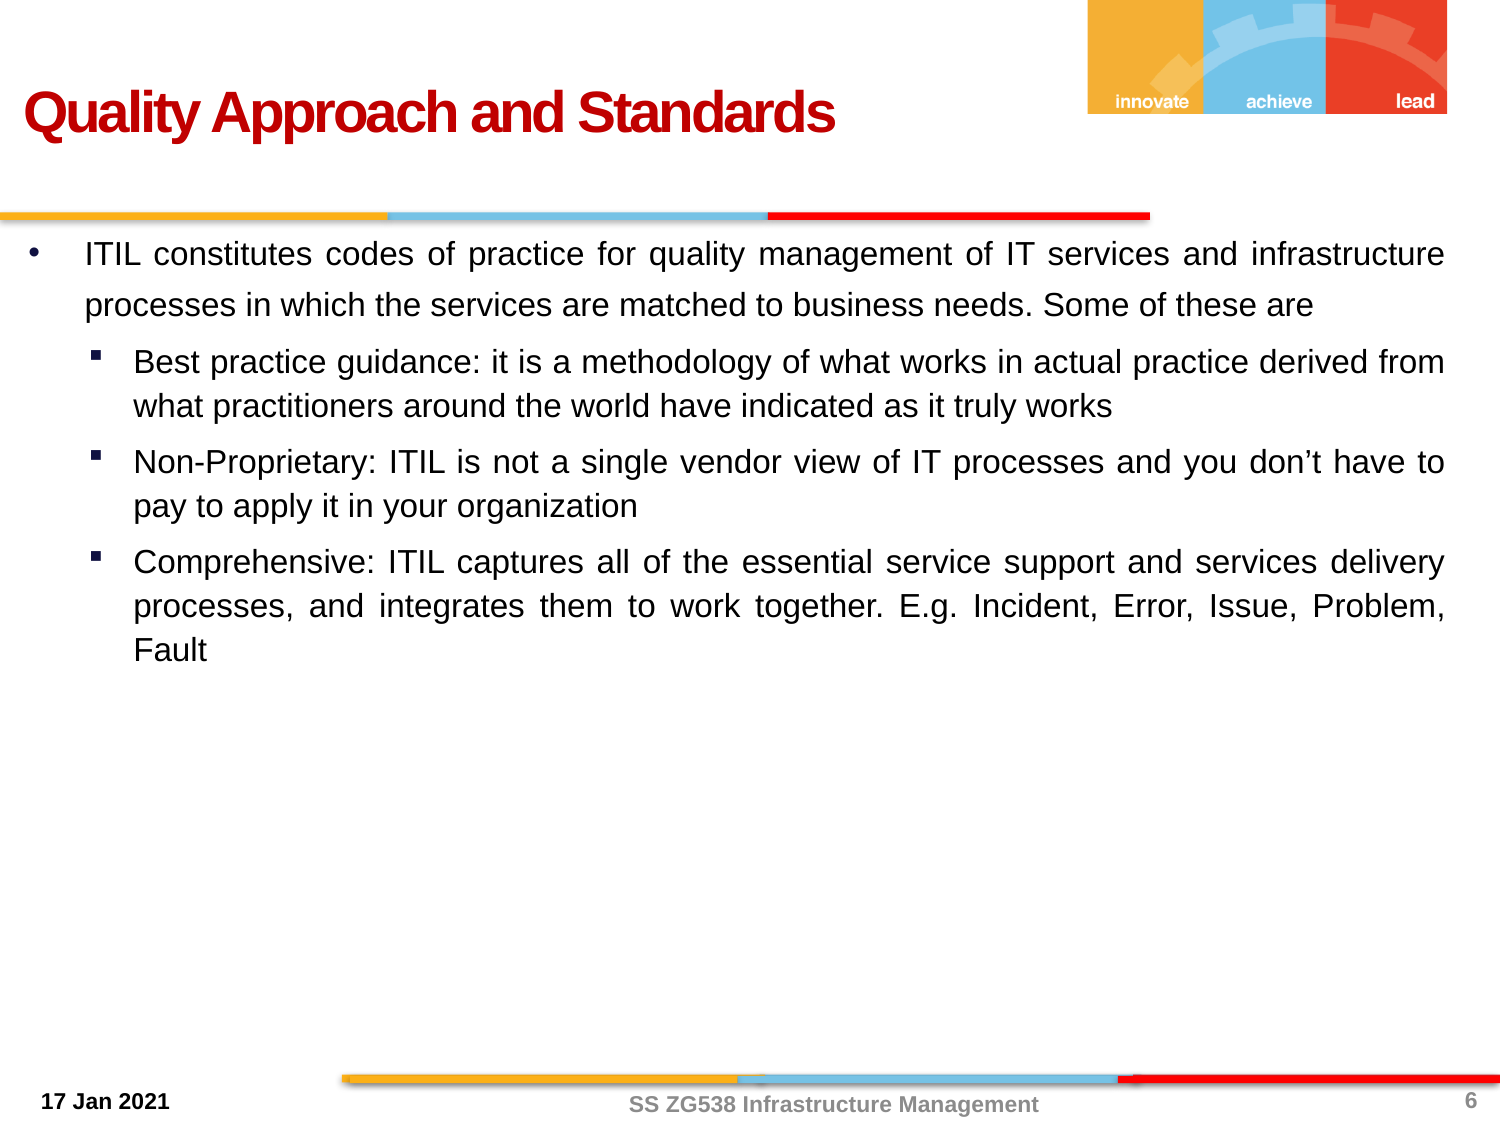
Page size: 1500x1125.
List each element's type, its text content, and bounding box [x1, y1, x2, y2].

slide_number 6 [1424, 1073, 1493, 1125]
list ITIL constitutes codes of practice for quality management of IT services and infrastructure processes in which the services are matched to business needs. Some of these are Best practice guidance: it is a methodology of what works in actual practice derived from what practitioners around the world have indicated as it truly works Non-Proprietary: ITIL is not a single vendor view of IT processes and you don’t have to pay to apply it in your organization Comprehensive: ITIL captures all of the essential service support and services delivery processes, and integrates them to work together. E.g. Incident, Error, Issue, Problem, Fault [13, 212, 1463, 1103]
picture [1087, 0, 1448, 114]
footer SS ZG538 Infrastructure Management [592, 1073, 1077, 1125]
list Quality Approach and Standards [8, 0, 1046, 213]
